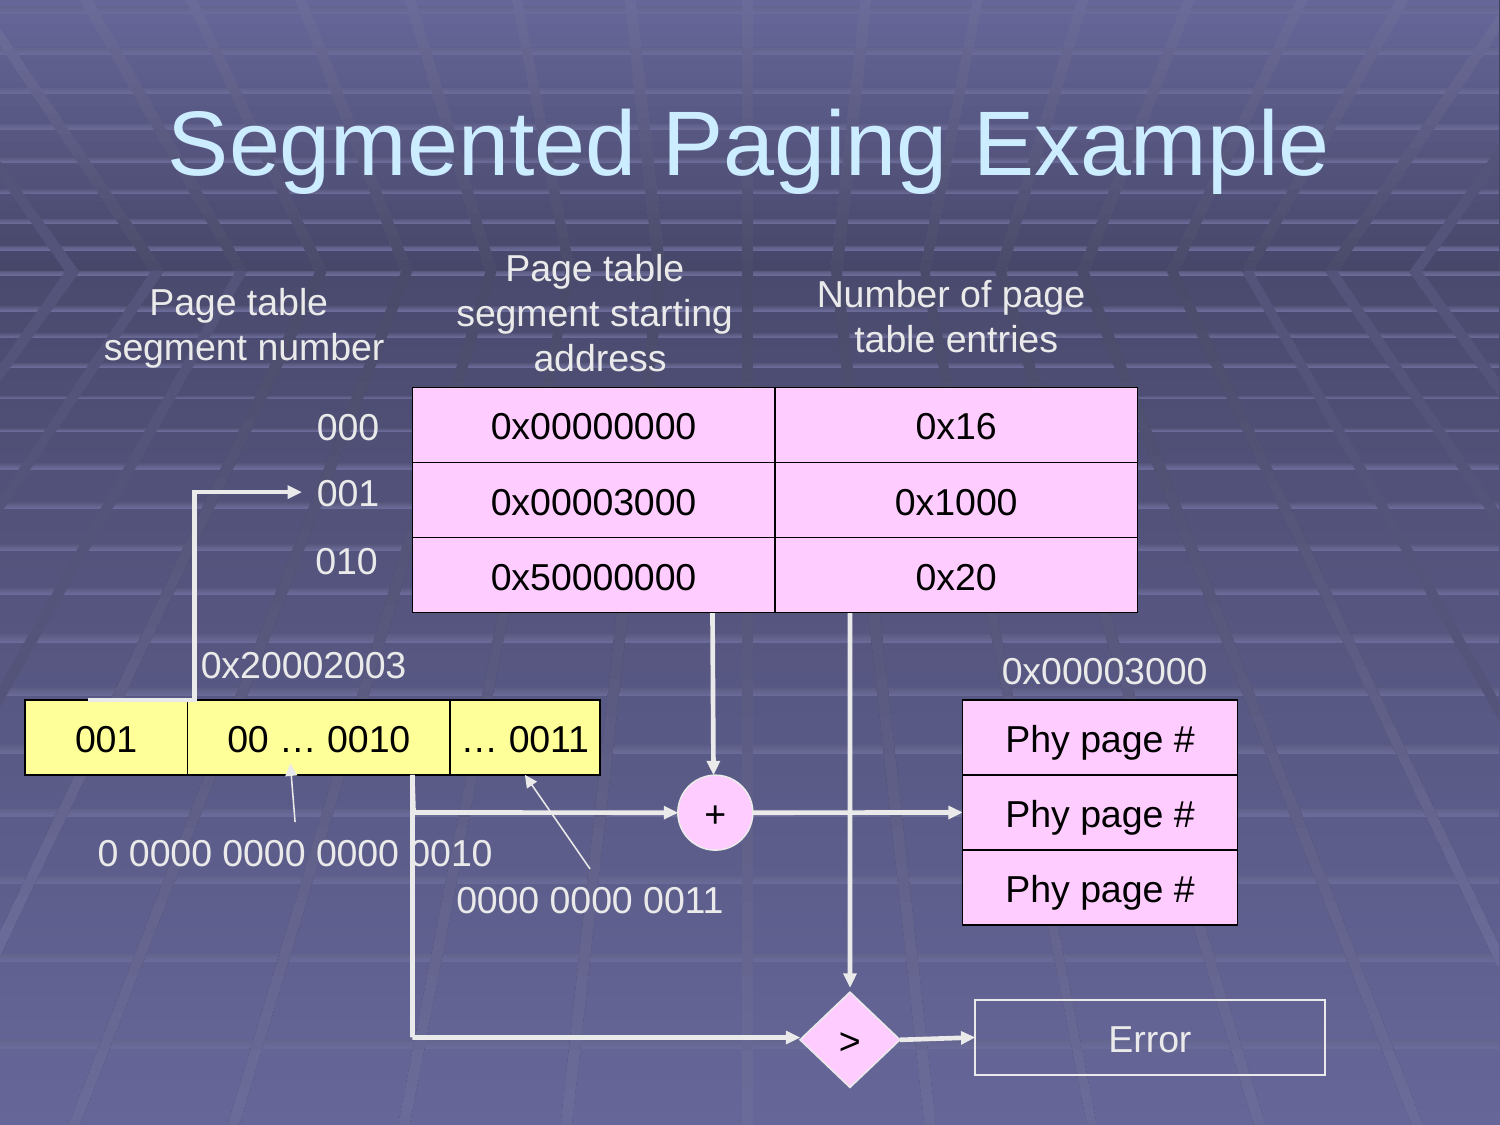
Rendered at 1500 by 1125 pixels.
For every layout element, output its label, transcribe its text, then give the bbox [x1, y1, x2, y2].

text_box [86, 235, 1238, 926]
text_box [412, 612, 1326, 1088]
title Segmented Paging Example [74, 44, 1425, 233]
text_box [24, 699, 81, 776]
